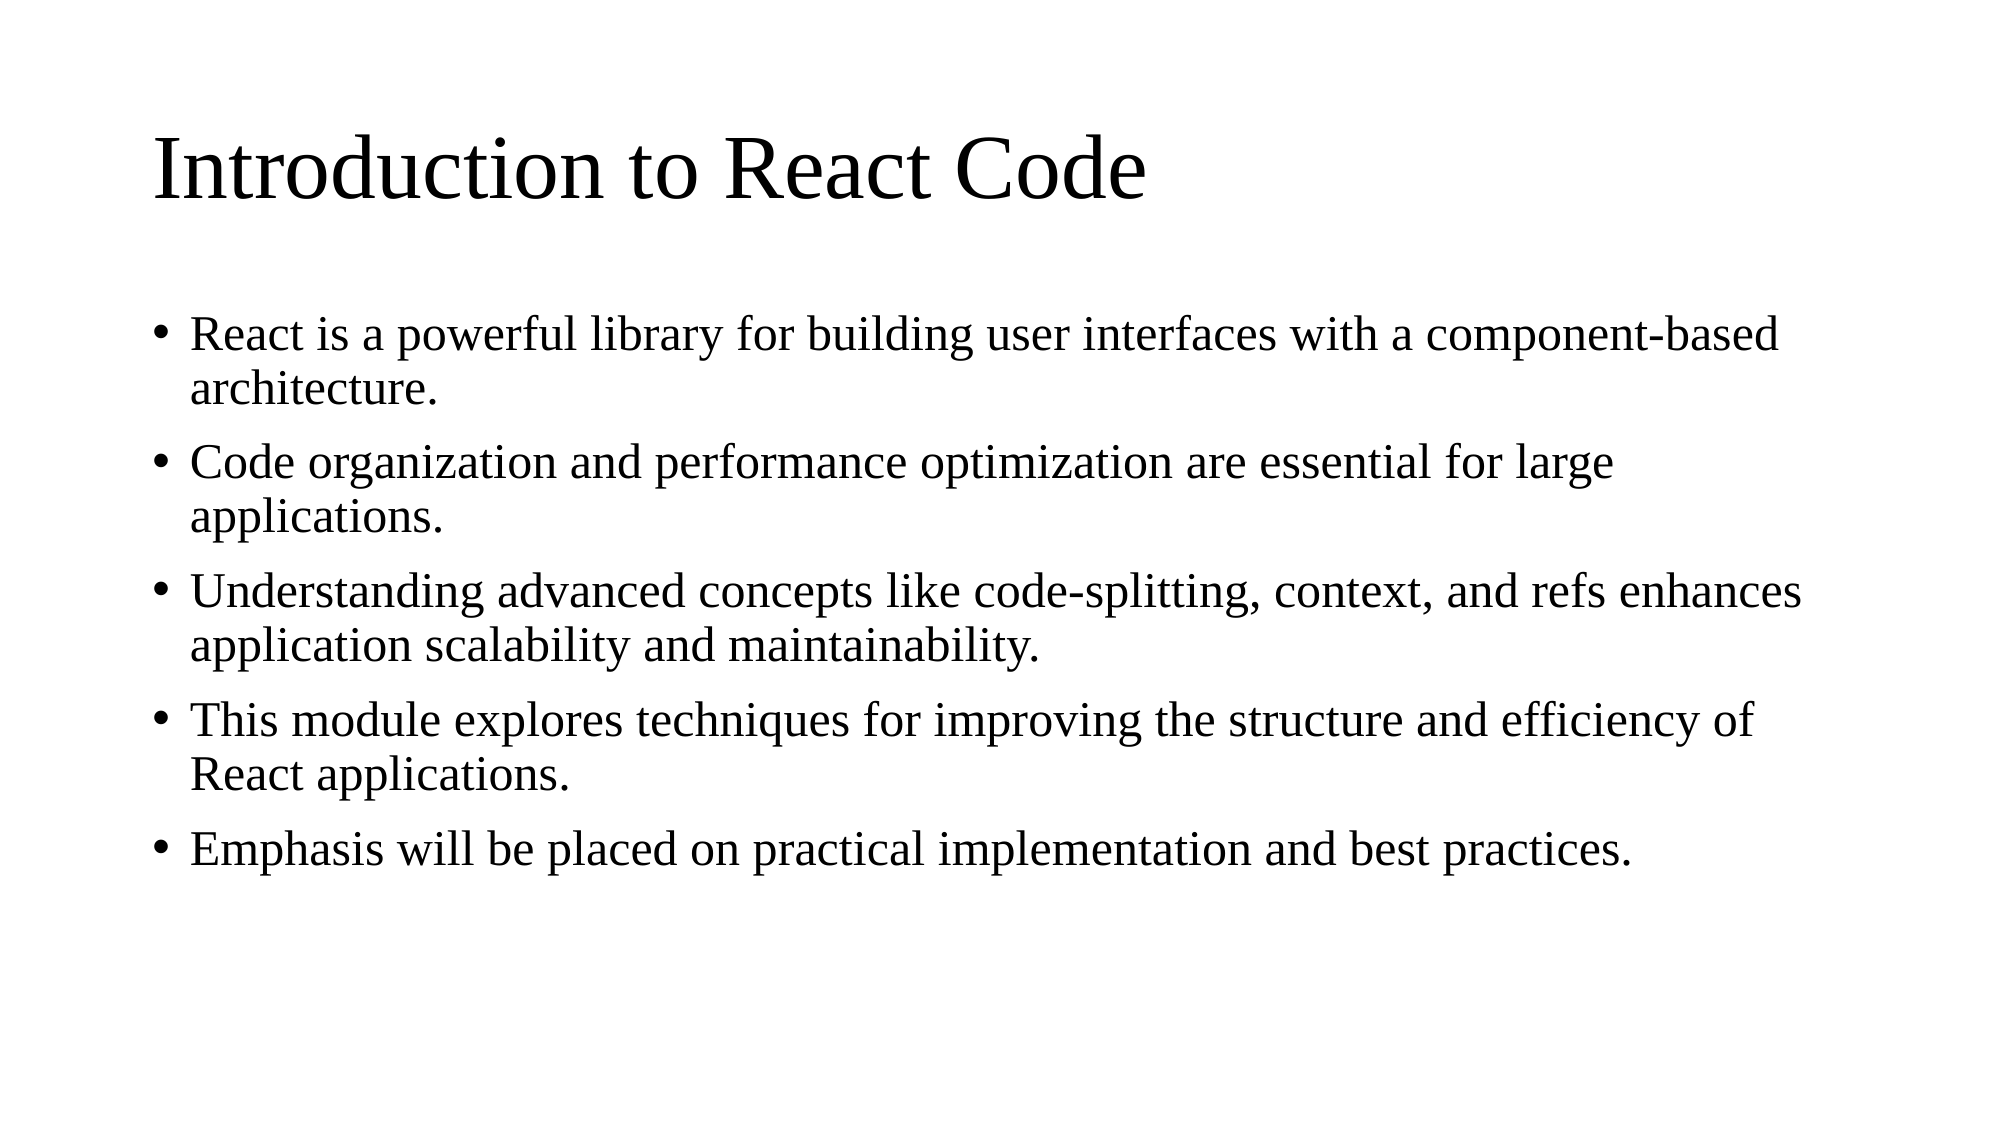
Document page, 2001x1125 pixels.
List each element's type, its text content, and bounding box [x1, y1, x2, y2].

list React is a powerful library for building user interfaces with a component-based architecture. Code organization and performance optimization are essential for large applications. Understanding advanced concepts like code-splitting, context, and refs enhances application scalability and maintainability. This module explores techniques for improving the structure and efficiency of React applications. Emphasis will be placed on practical implementation and best practices. [137, 299, 1863, 1014]
title Introduction to React Code [137, 59, 1863, 278]
